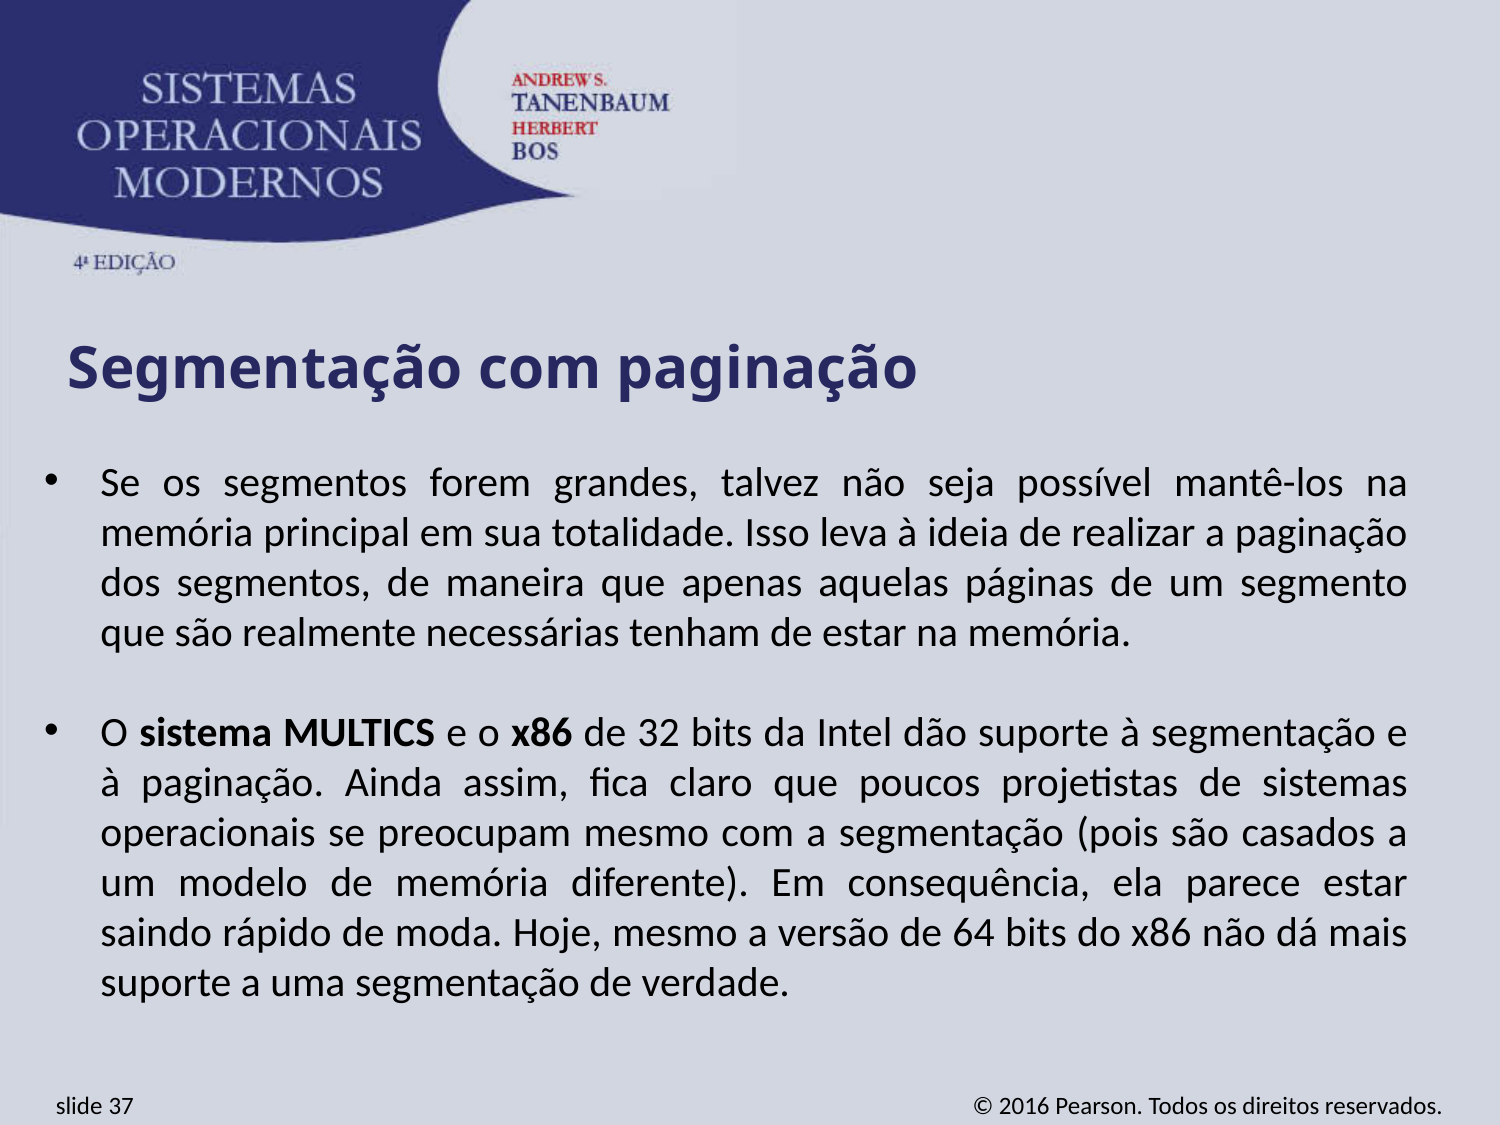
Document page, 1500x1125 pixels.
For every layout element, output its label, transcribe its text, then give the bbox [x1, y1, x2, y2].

text_box Segmentação com paginação [53, 323, 1424, 397]
picture [0, 0, 1500, 1125]
text_box Se os segmentos forem grandes, talvez não seja possível mantê-los na memória principal em sua totalidade. Isso leva à ideia de realizar a paginação dos segmentos, de maneira que apenas aquelas páginas de um segmento que são realmente necessárias tenham de estar na memória. O sistema MULTICS e o x86 de 32 bits da Intel dão suporte à segmentação e à paginação. Ainda assim, fica claro que poucos projetistas de sistemas operacionais se preocupam mesmo com a segmentação (pois são casados a um modelo de memória diferente). Em consequência, ela parece estar saindo rápido de moda. Hoje, mesmo a versão de 64 bits do x86 não dá mais suporte a uma segmentação de verdade. [29, 397, 1424, 1013]
